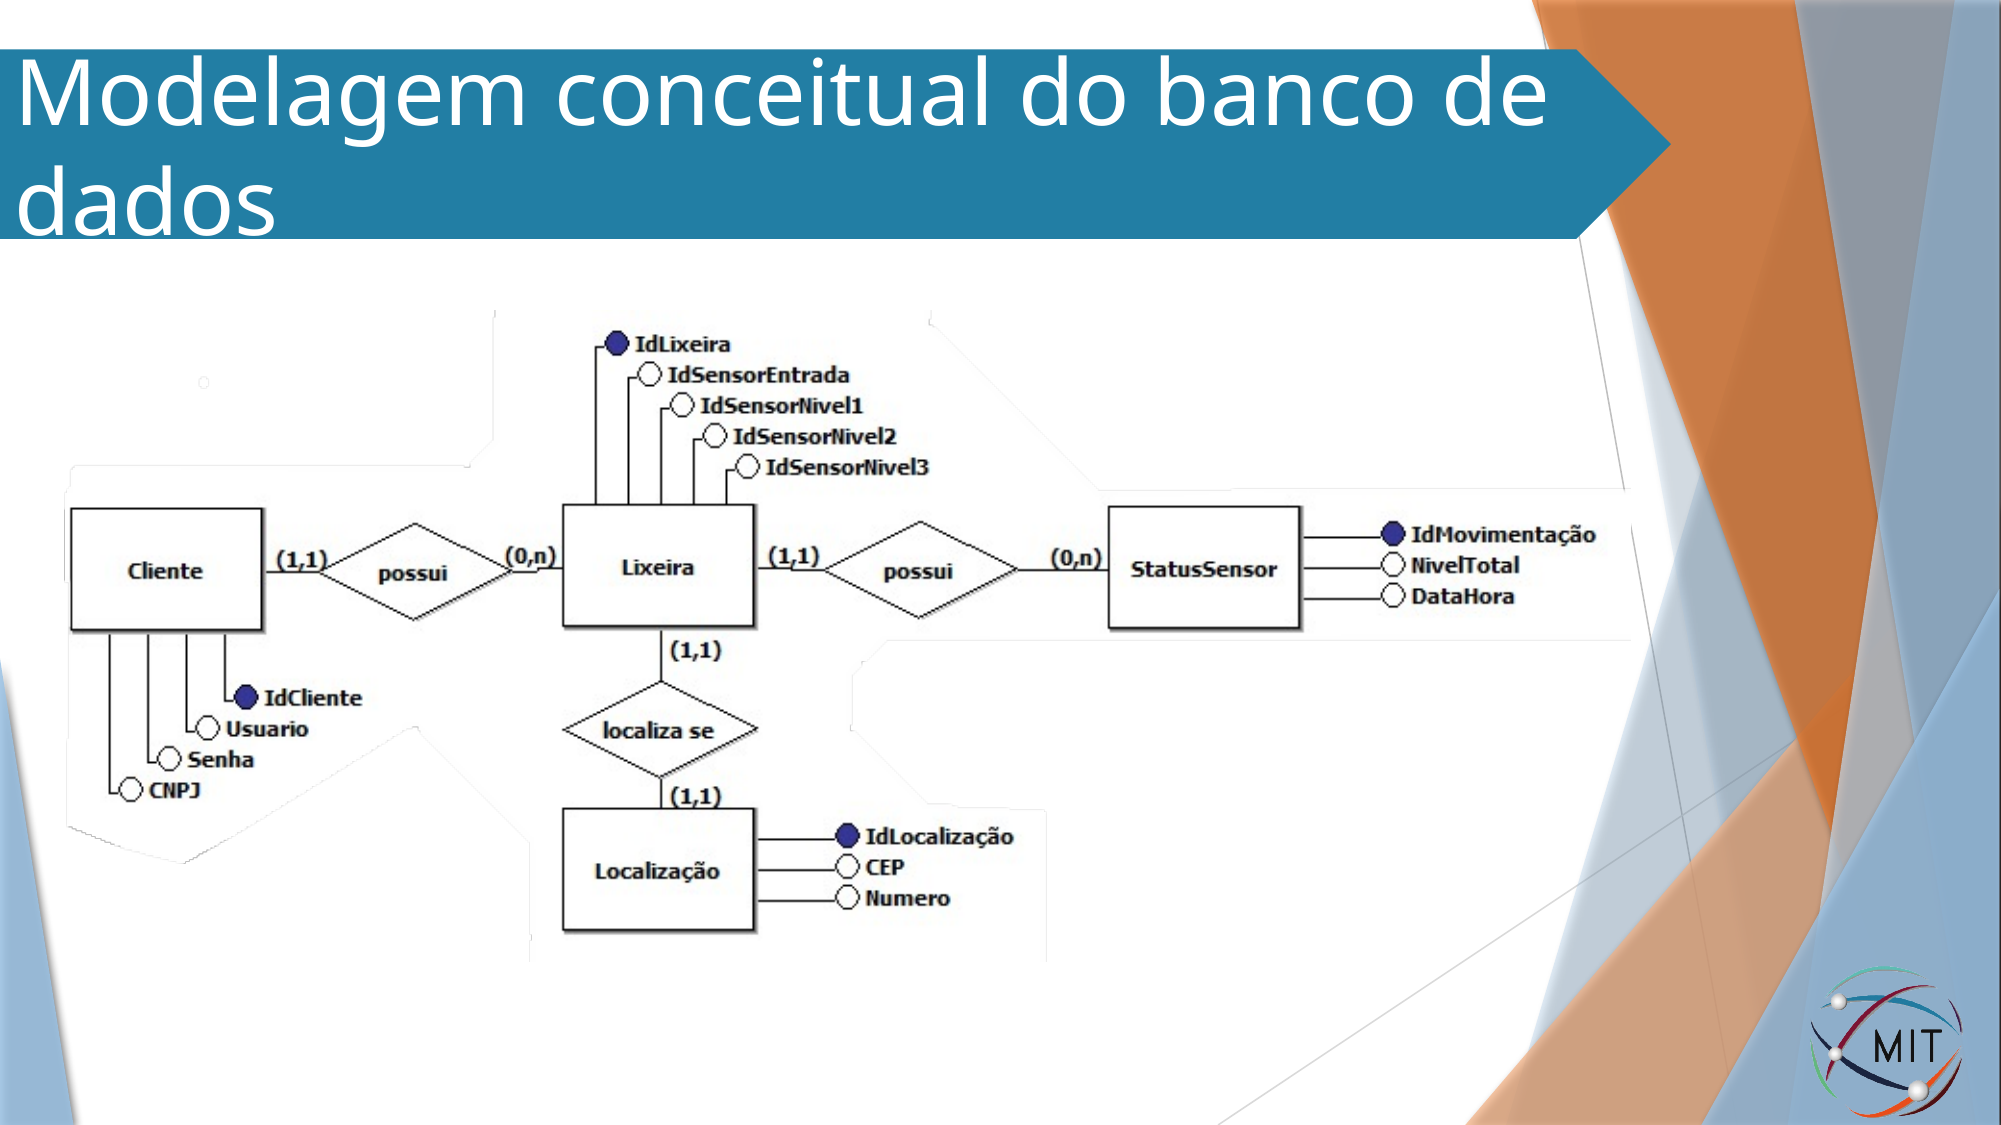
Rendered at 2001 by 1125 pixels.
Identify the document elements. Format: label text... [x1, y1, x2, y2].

picture [1810, 966, 1963, 1118]
text_box Modelagem conceitual do banco de dados [0, 48, 1672, 241]
picture [40, 310, 1632, 962]
